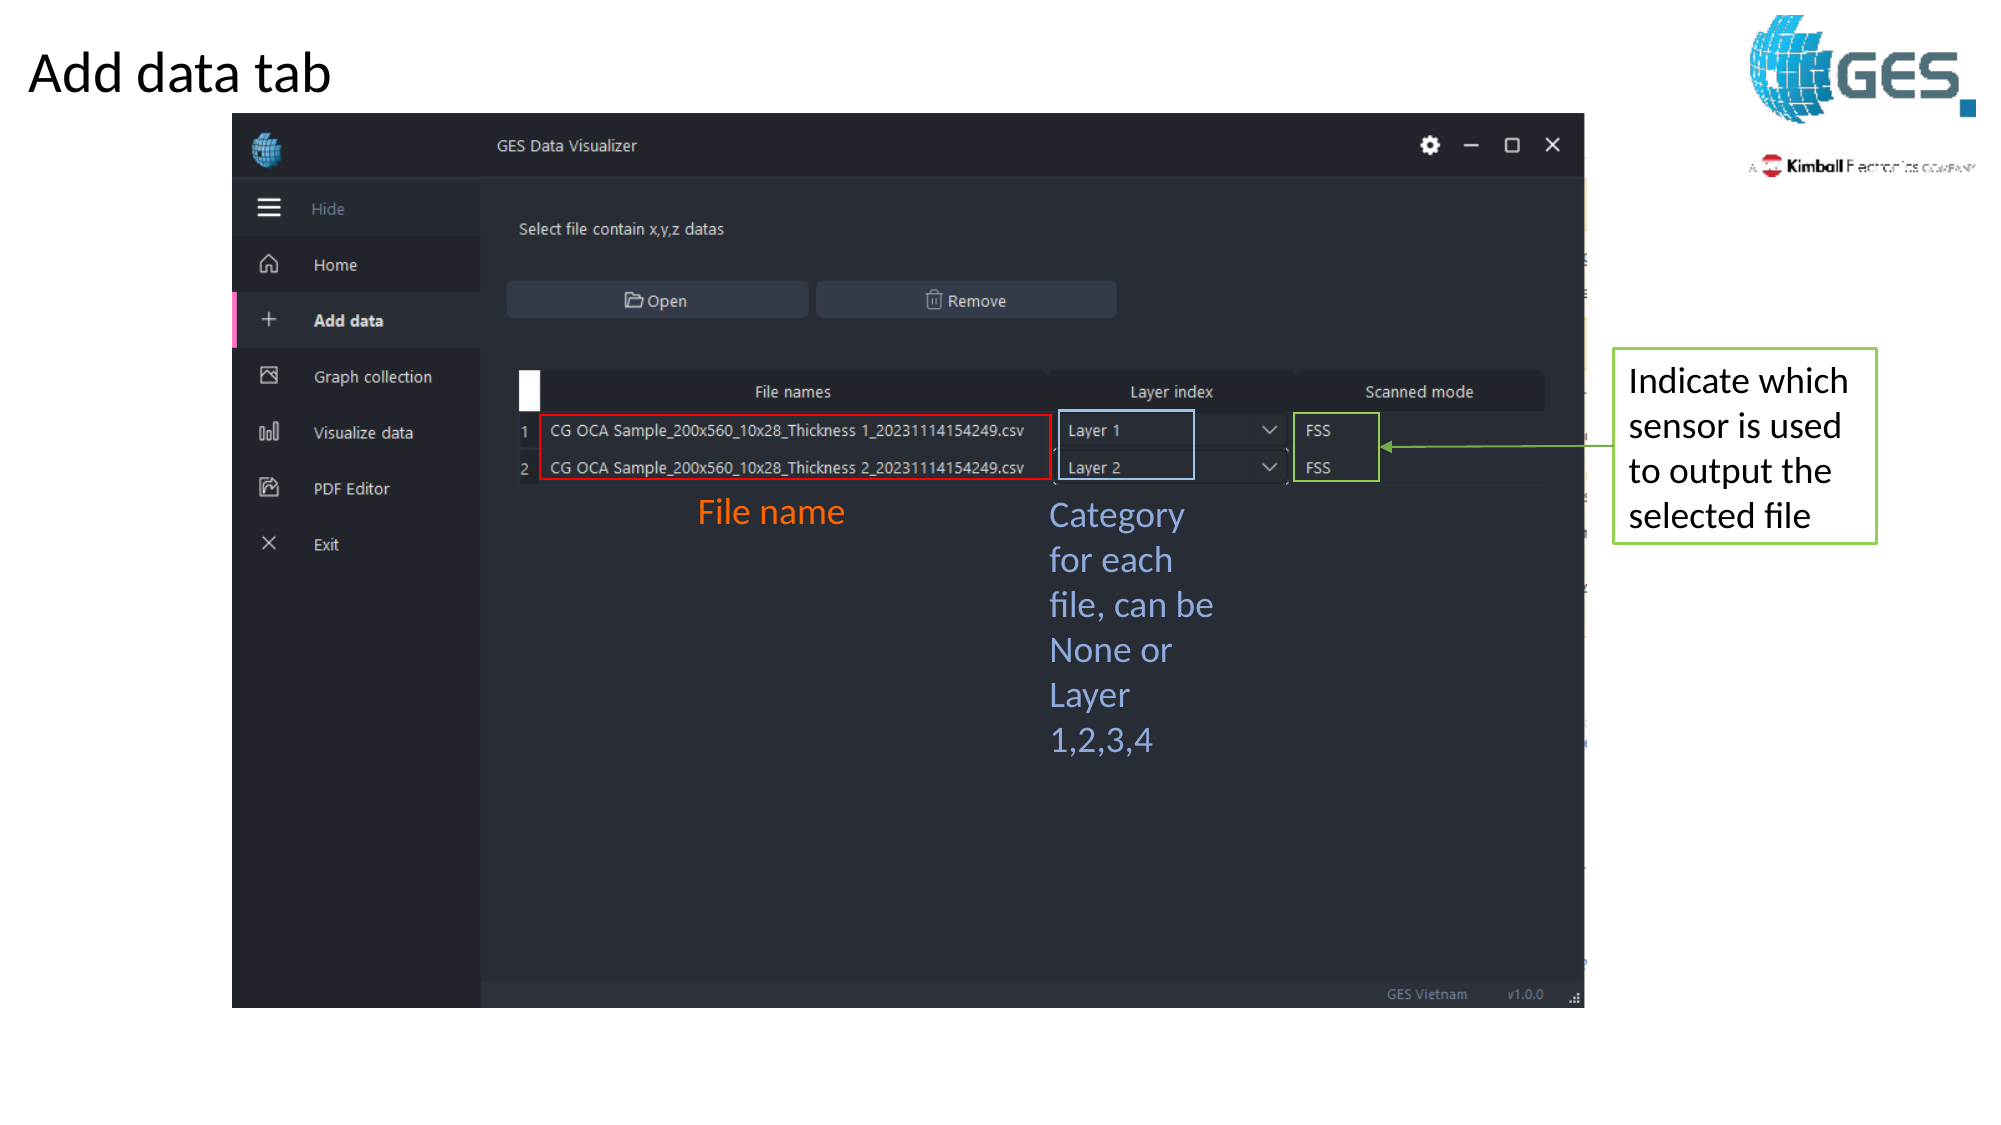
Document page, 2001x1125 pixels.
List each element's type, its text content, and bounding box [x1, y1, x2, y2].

text_box Add data tab [14, 27, 452, 112]
picture [1749, 15, 1976, 177]
picture [232, 112, 1587, 1008]
text_box Indicate which sensor is used to output the selected file [1613, 348, 1877, 544]
